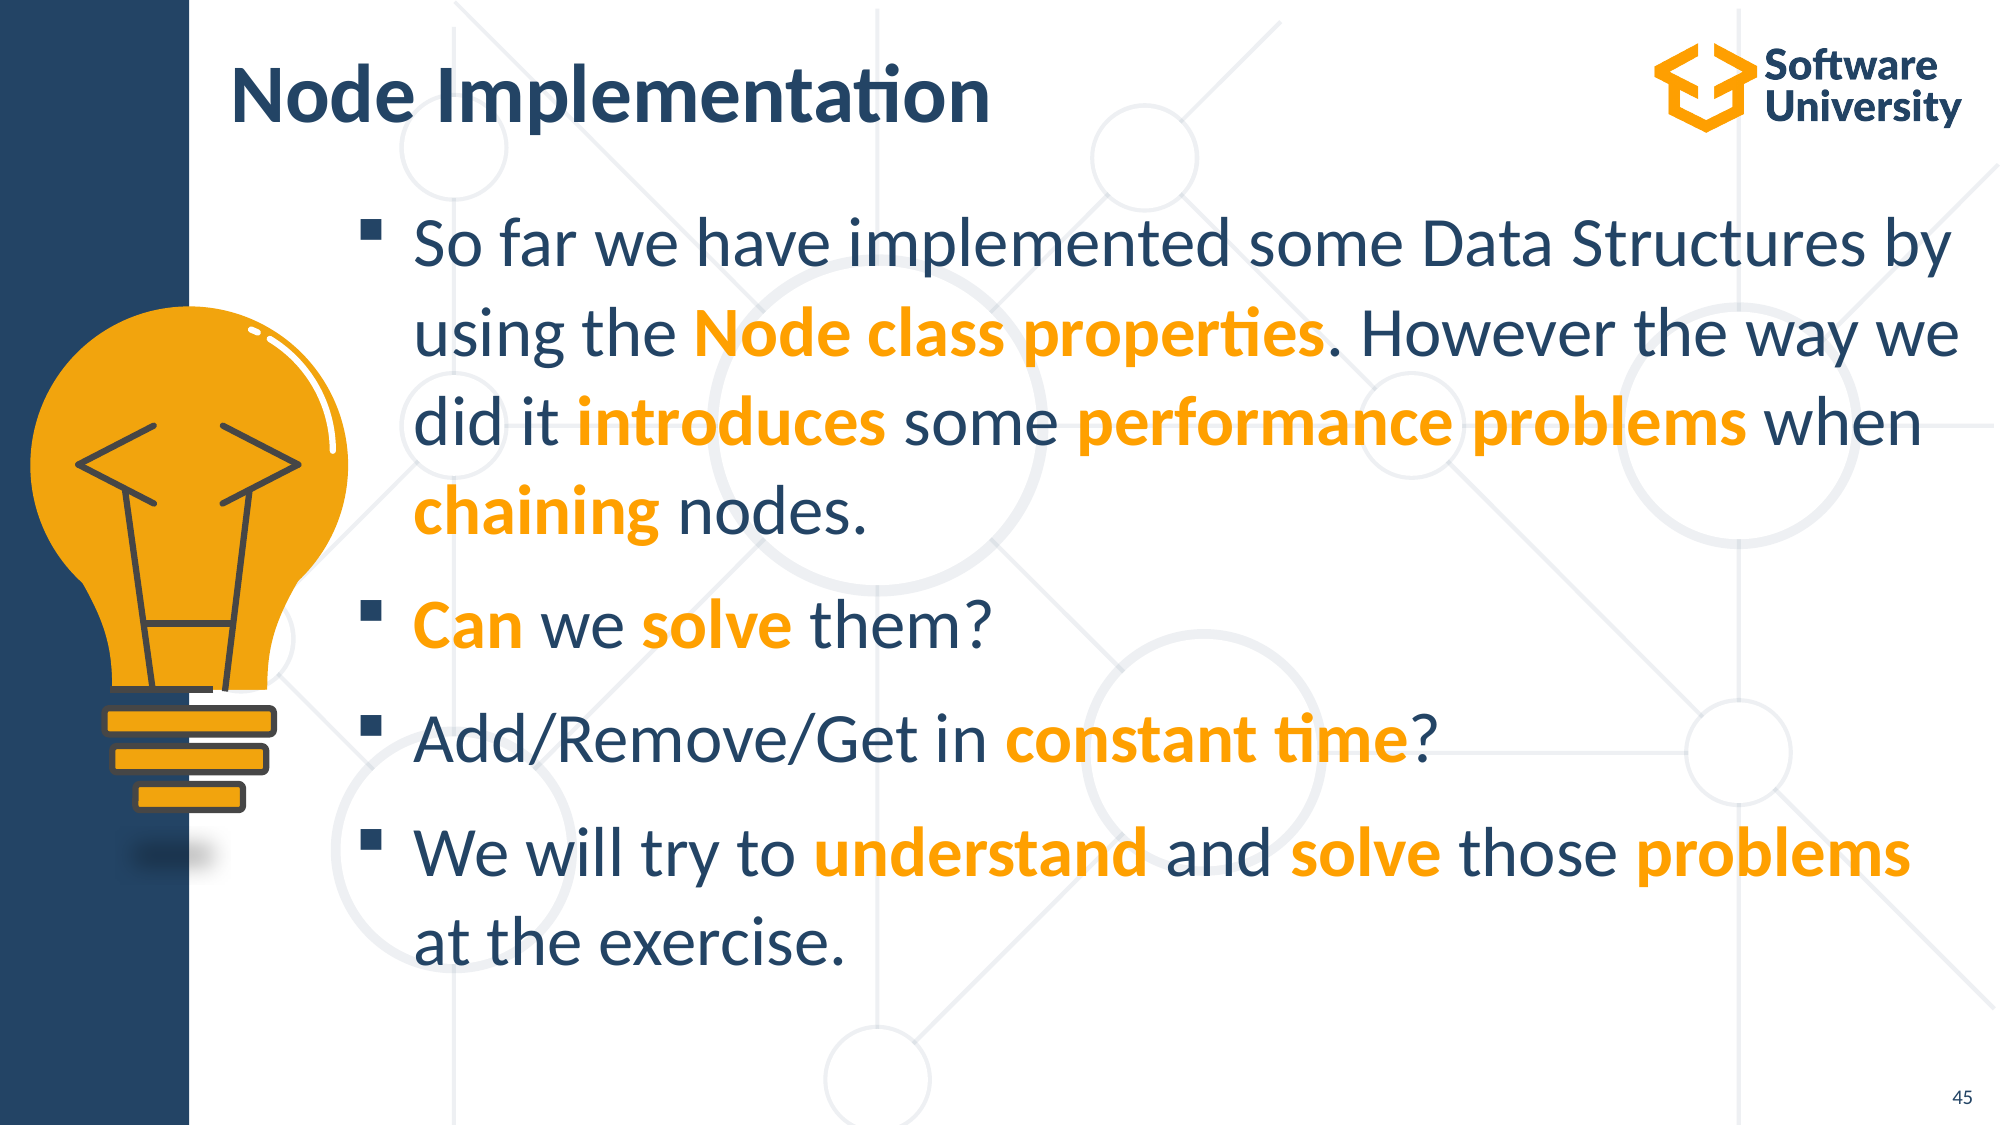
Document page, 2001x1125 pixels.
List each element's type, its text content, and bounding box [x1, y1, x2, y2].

picture [1641, 31, 1973, 145]
title Node Implementation [212, 16, 1628, 162]
slide_number 45 [1927, 1067, 1989, 1117]
list So far we have implemented some Data Structures by using the Node class properties. However the way we did it introduces some performance problems when chaining nodes. Can we solve them? Add/Remove/Get in constant time? We will try to understand and solve those problems at the exercise. [337, 186, 1999, 1096]
